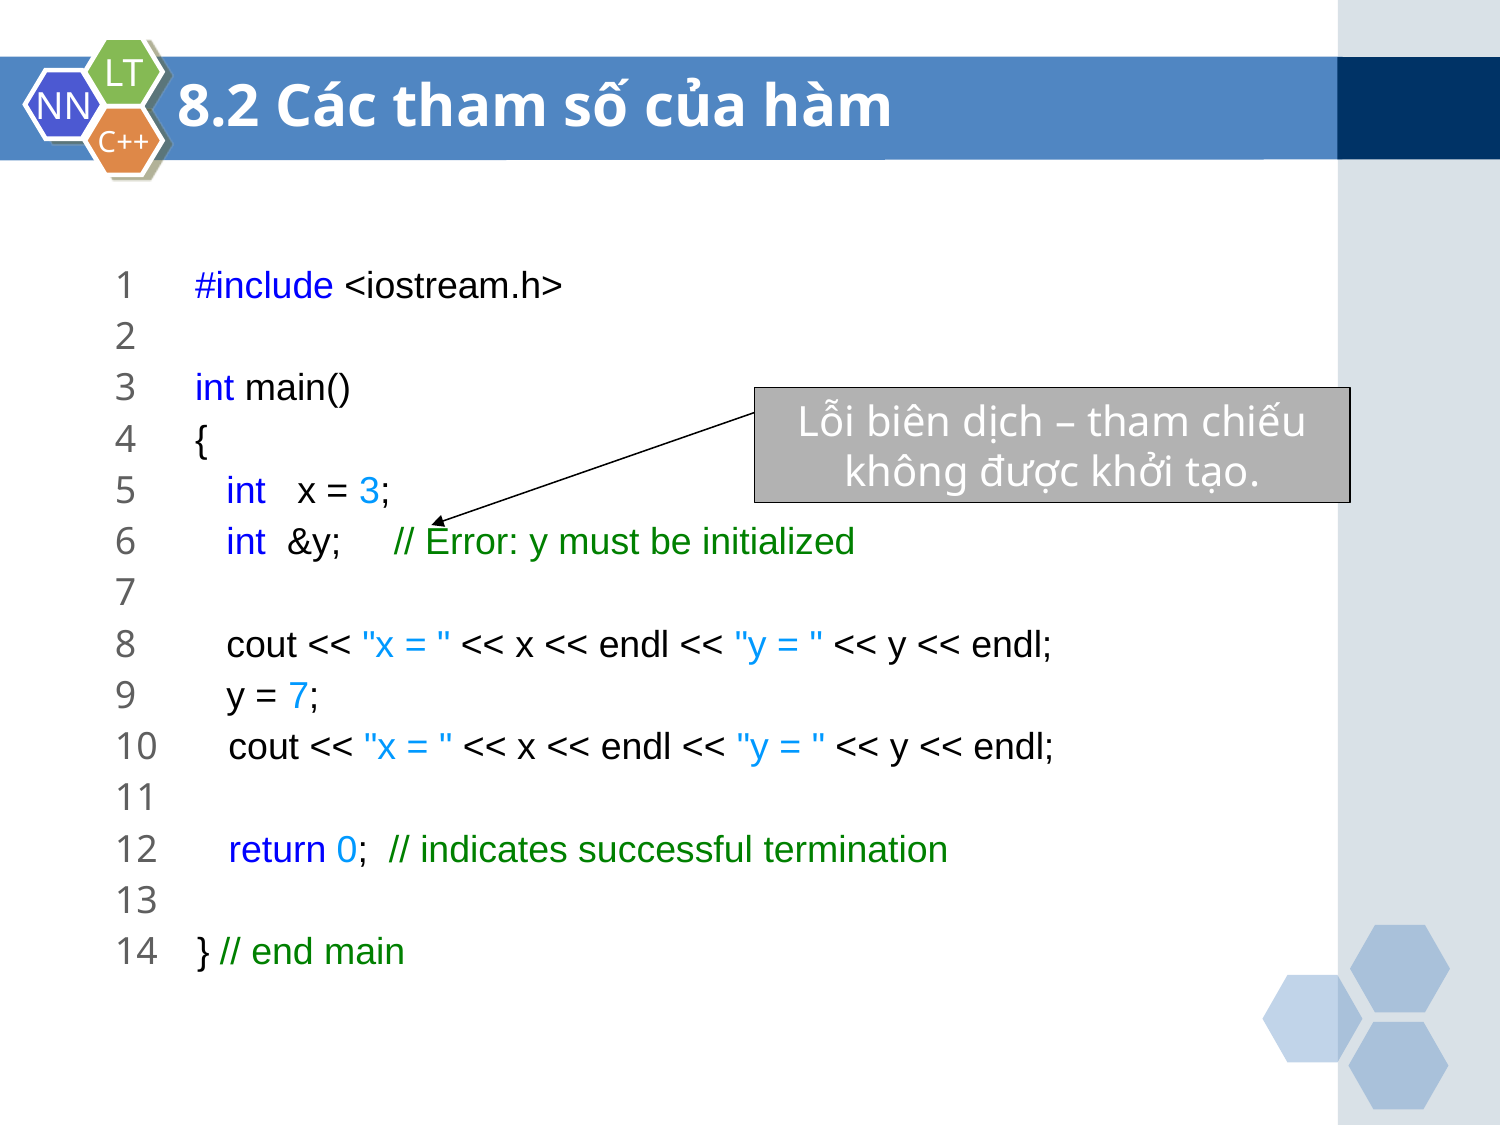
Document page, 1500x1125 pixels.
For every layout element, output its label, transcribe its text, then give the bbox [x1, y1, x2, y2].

list 1 #include <iostream.h> 2 3 int main() 4 { 5 int x = 3; 6 int &y; // Error: y must be initialized 7 8 cout << "x = " << x << endl << "y = " << y << endl; 9 y = 7; 10 cout << "x = " << x << endl << "y = " << y << endl; 11 12 return 0; // indicates successful termination 13 14 } // end main [99, 197, 1151, 1036]
text_box 8.2 Các tham số của hàm [174, 65, 1350, 138]
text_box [431, 387, 1351, 526]
